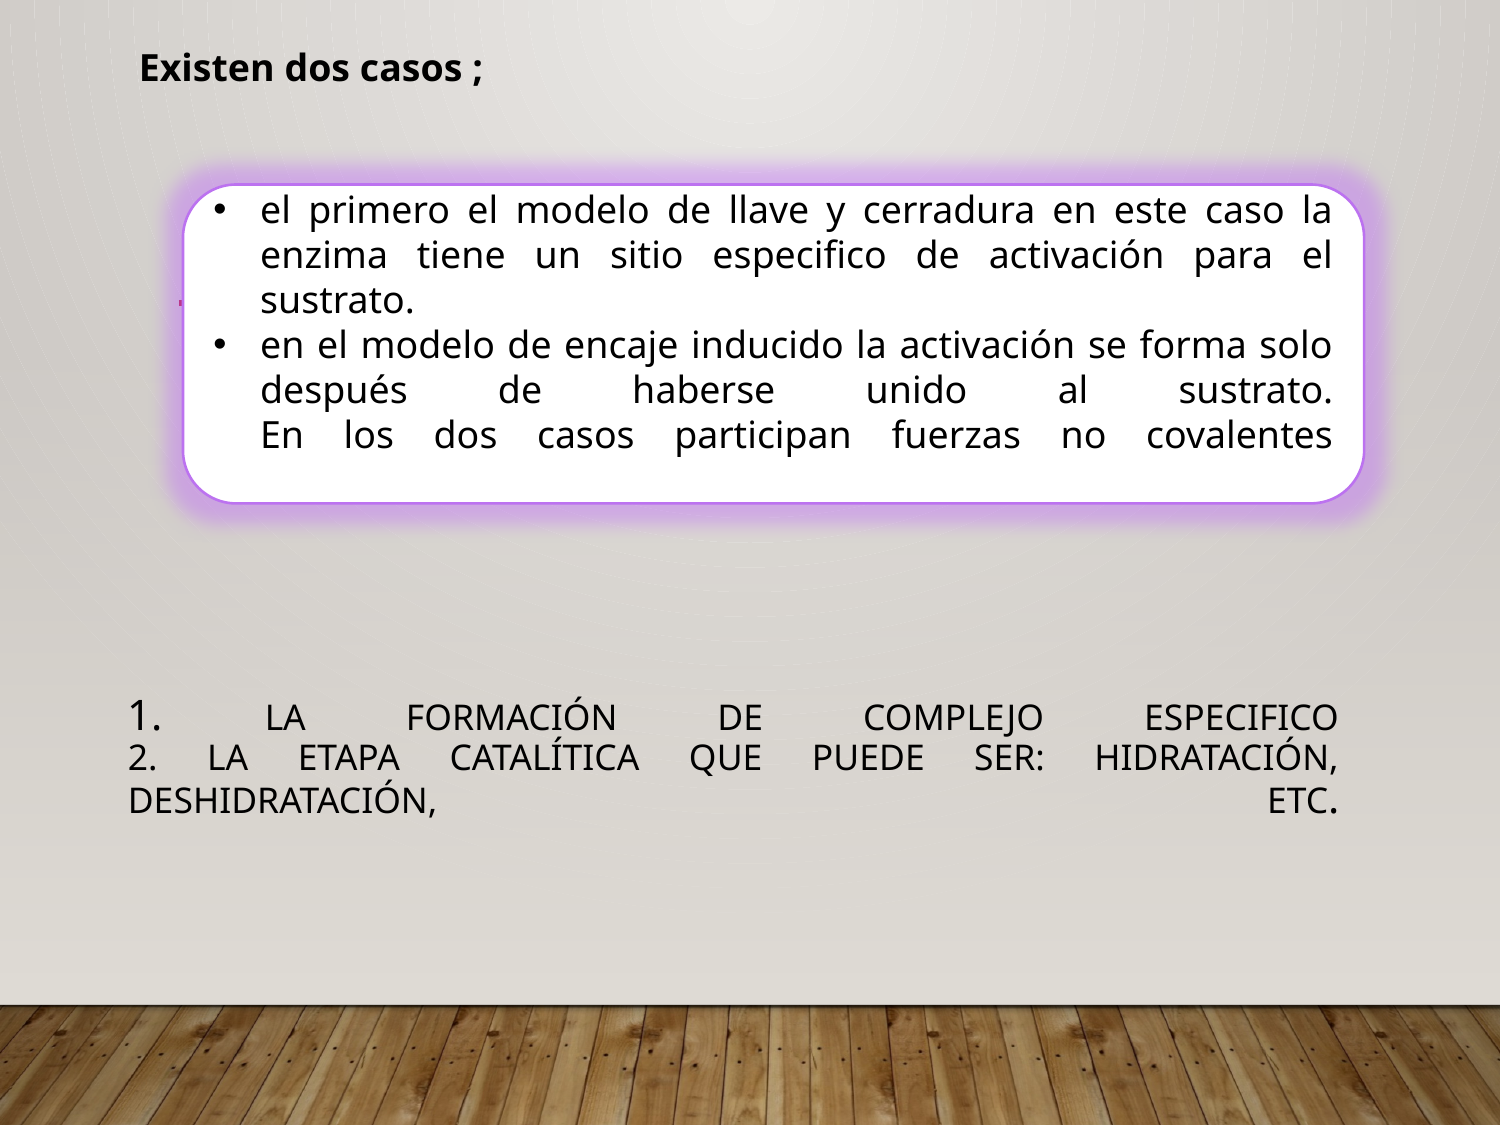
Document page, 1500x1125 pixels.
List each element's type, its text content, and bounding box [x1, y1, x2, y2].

title 1. La formación de complejo especifico 2. La etapa catalítica que puede ser: hidratación, deshidratación, etc. [112, 550, 1355, 882]
text_box Existen dos casos ; [123, 36, 928, 97]
picture [0, 1005, 1500, 1125]
text_box el primero el modelo de llave y cerradura en este caso la enzima tiene un sitio especifico de activación para el sustrato. en el modelo de encaje inducido la activación se forma solo después de haberse unido al sustrato. En los dos casos participan fuerzas no covalentes [181, 183, 1366, 505]
